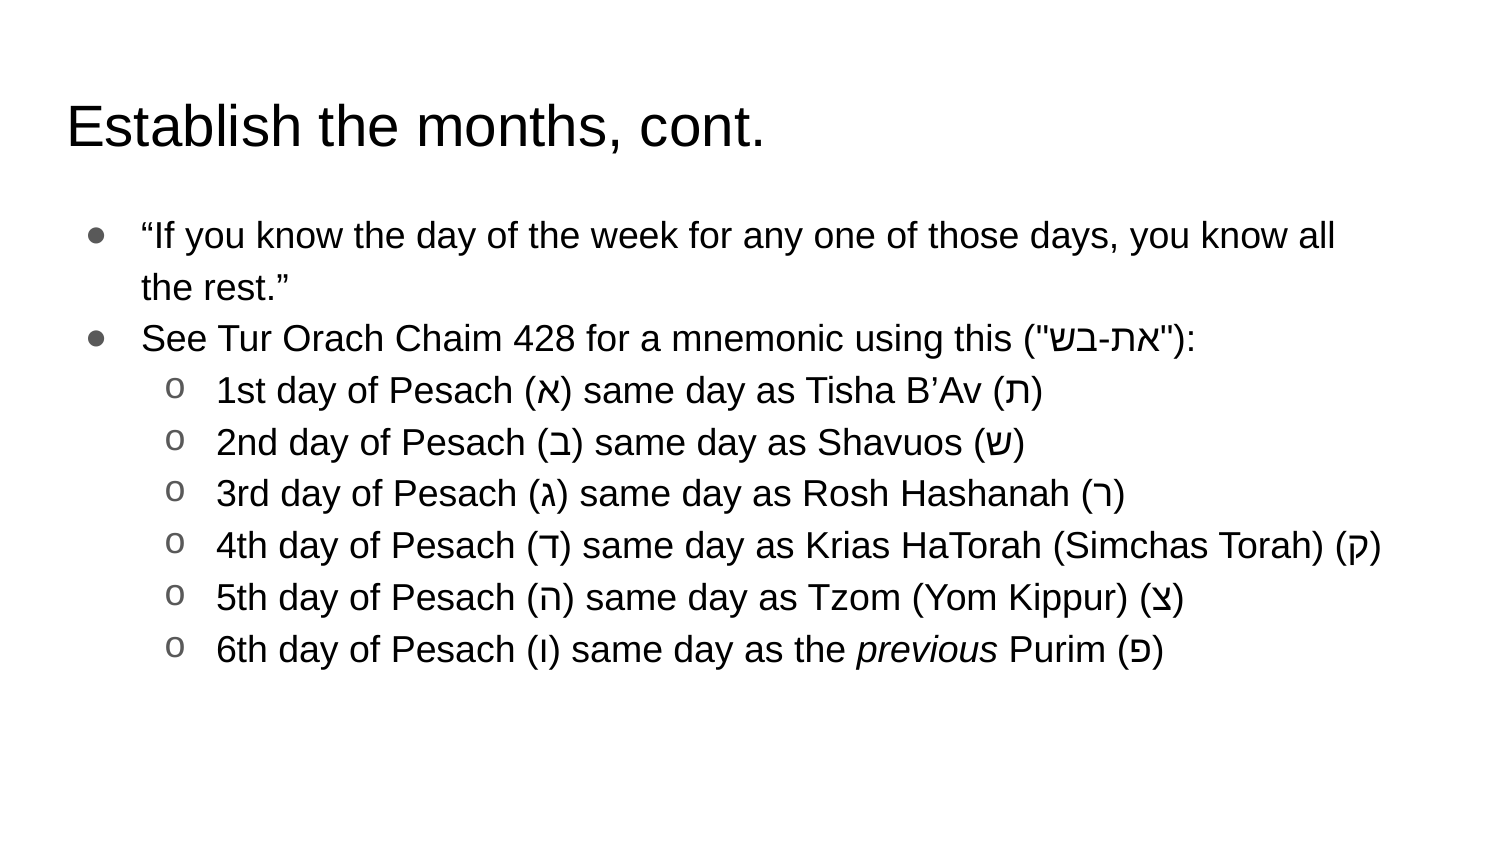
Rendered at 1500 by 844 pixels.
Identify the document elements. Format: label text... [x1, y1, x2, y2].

title Establish the months, cont. [51, 72, 1449, 167]
list “If you know the day of the week for any one of those days, you know all the rest.” See Tur Orach Chaim 428 for a mnemonic using this ("את-בש"): 1st day of Pesach (א) same day as Tisha B’Av (ת) 2nd day of Pesach (ב) same day as Shavuos (ש) 3rd day of Pesach (ג) same day as Rosh Hashanah (ר) 4th day of Pesach (ד) same day as Krias HaTorah (Simchas Torah) (ק) 5th day of Pesach (ה) same day as Tzom (Yom Kippur) (צ) 6th day of Pesach (ו) same day as the previous Purim (פ) [51, 189, 1411, 750]
